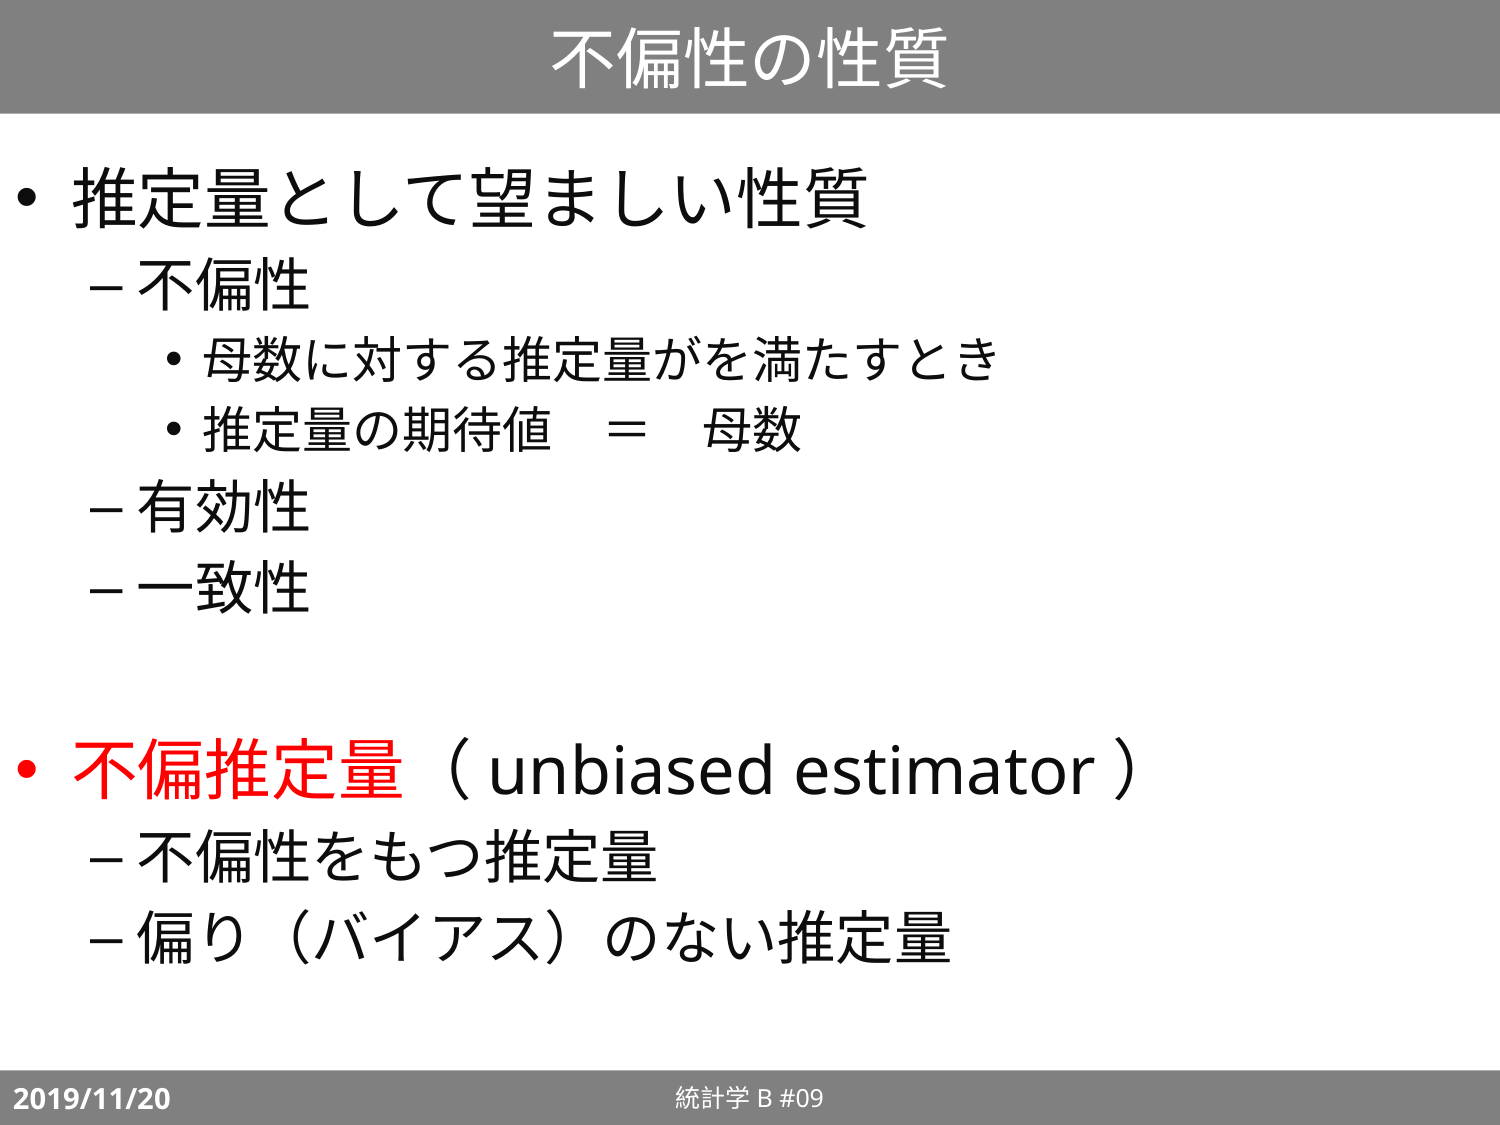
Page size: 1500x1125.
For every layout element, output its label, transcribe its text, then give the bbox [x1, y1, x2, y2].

footer 統計学B #09 [295, 1070, 1205, 1125]
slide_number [0, 1070, 266, 1125]
title 不偏性の性質 [0, 0, 1500, 114]
